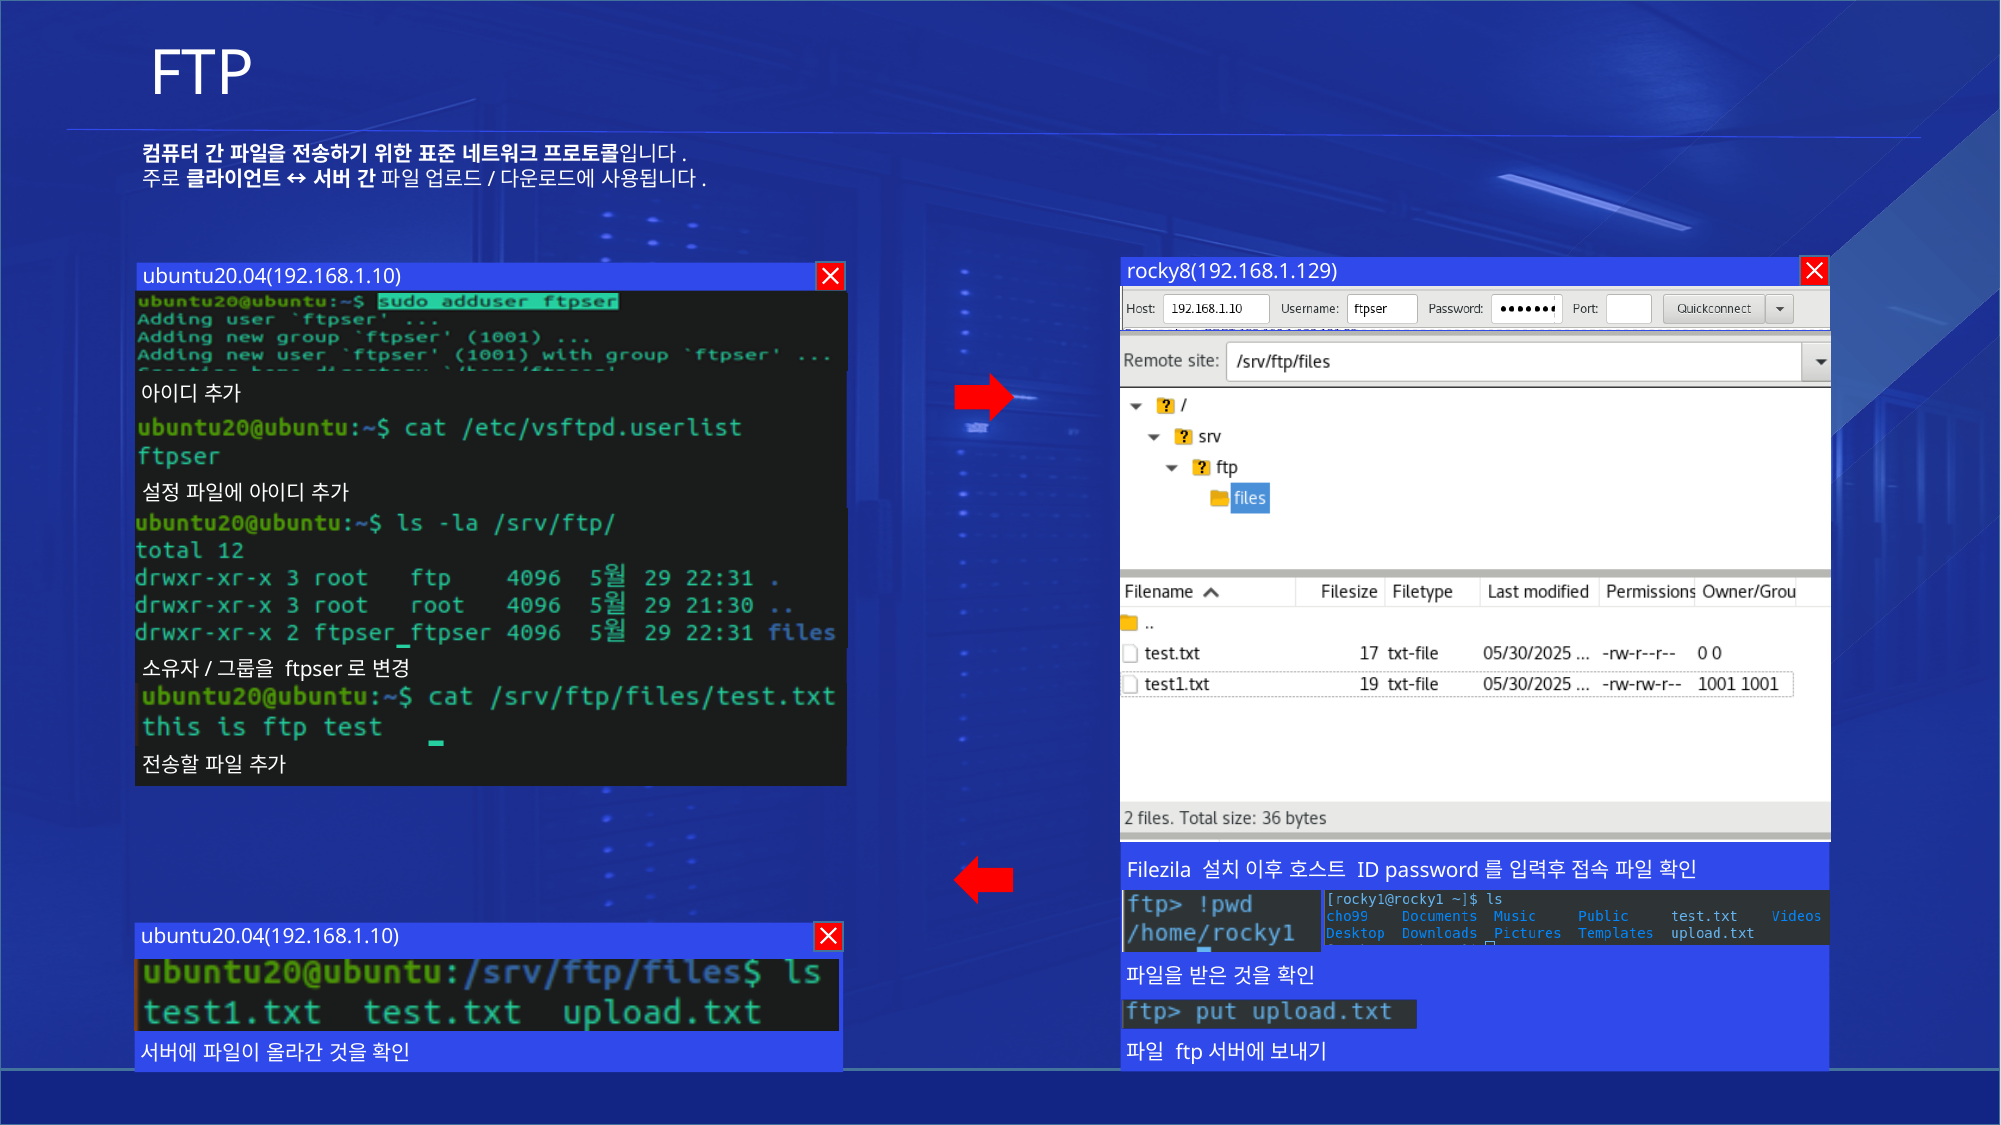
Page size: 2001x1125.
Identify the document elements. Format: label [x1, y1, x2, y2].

text_box [66, 129, 1922, 138]
text_box [135, 255, 848, 786]
text_box [134, 915, 844, 1073]
text_box [1119, 250, 1831, 1072]
text_box [0, 0, 2000, 1070]
text_box [0, 1070, 2000, 1125]
